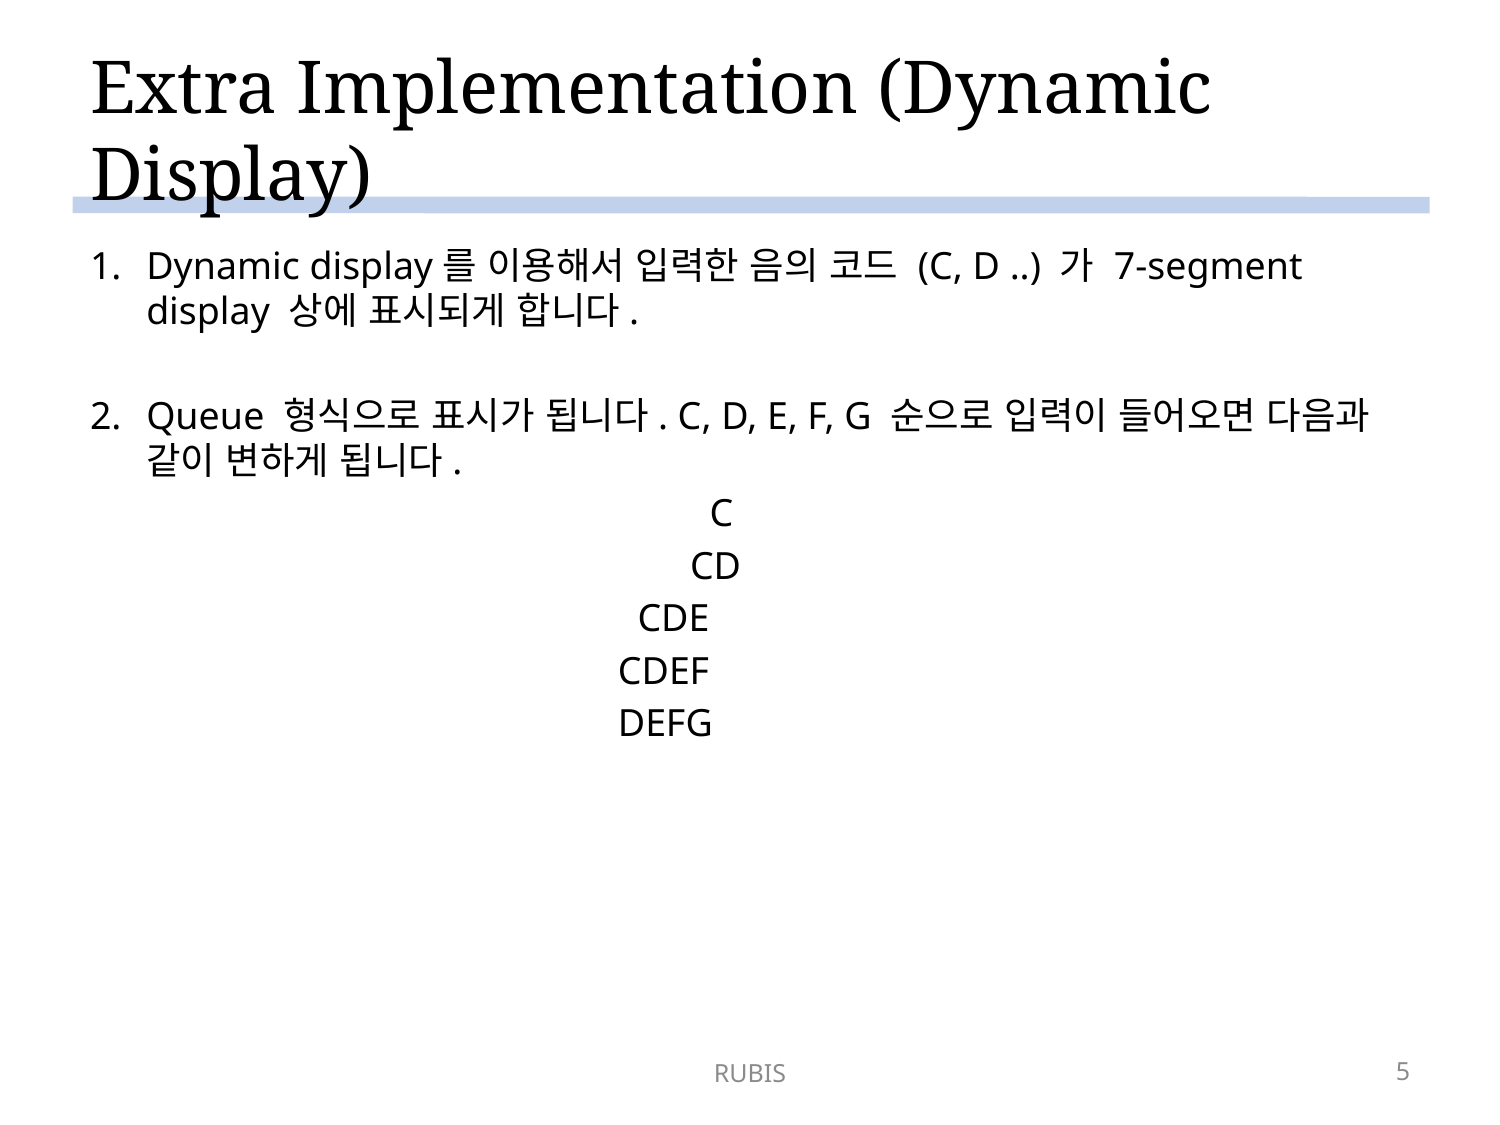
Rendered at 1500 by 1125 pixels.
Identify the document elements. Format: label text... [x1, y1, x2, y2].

title Extra Implementation (Dynamic Display) [75, 45, 1425, 211]
list Dynamic display를 이용해서 입력한 음의 코드 (C, D ..) 가 7-segment display 상에 표시되게 합니다. Queue 형식으로 표시가 됩니다. C, D, E, F, G 순으로 입력이 들어오면 다음과 같이 변하게 됩니다. C CD CDE CDEF DEFG [75, 234, 1425, 1020]
footer RUBIS [512, 1042, 988, 1103]
slide_number 5 [1074, 1042, 1425, 1103]
